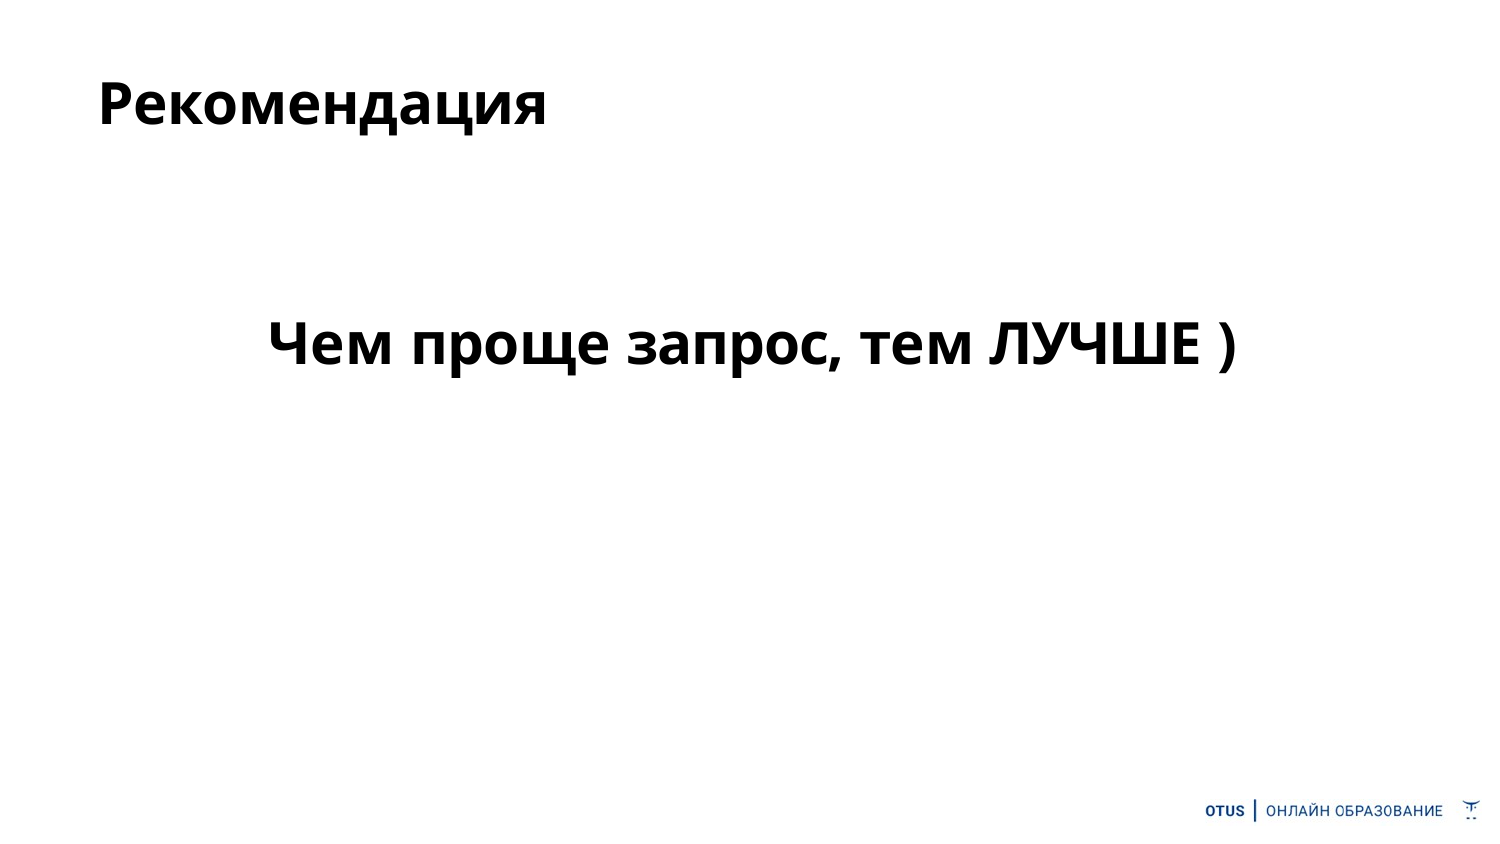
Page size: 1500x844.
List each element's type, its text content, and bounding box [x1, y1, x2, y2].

picture [1205, 799, 1482, 826]
text_box Чем проще запрос, тем ЛУЧШЕ ) [266, 303, 1297, 376]
title Рекомендация [95, 63, 704, 207]
